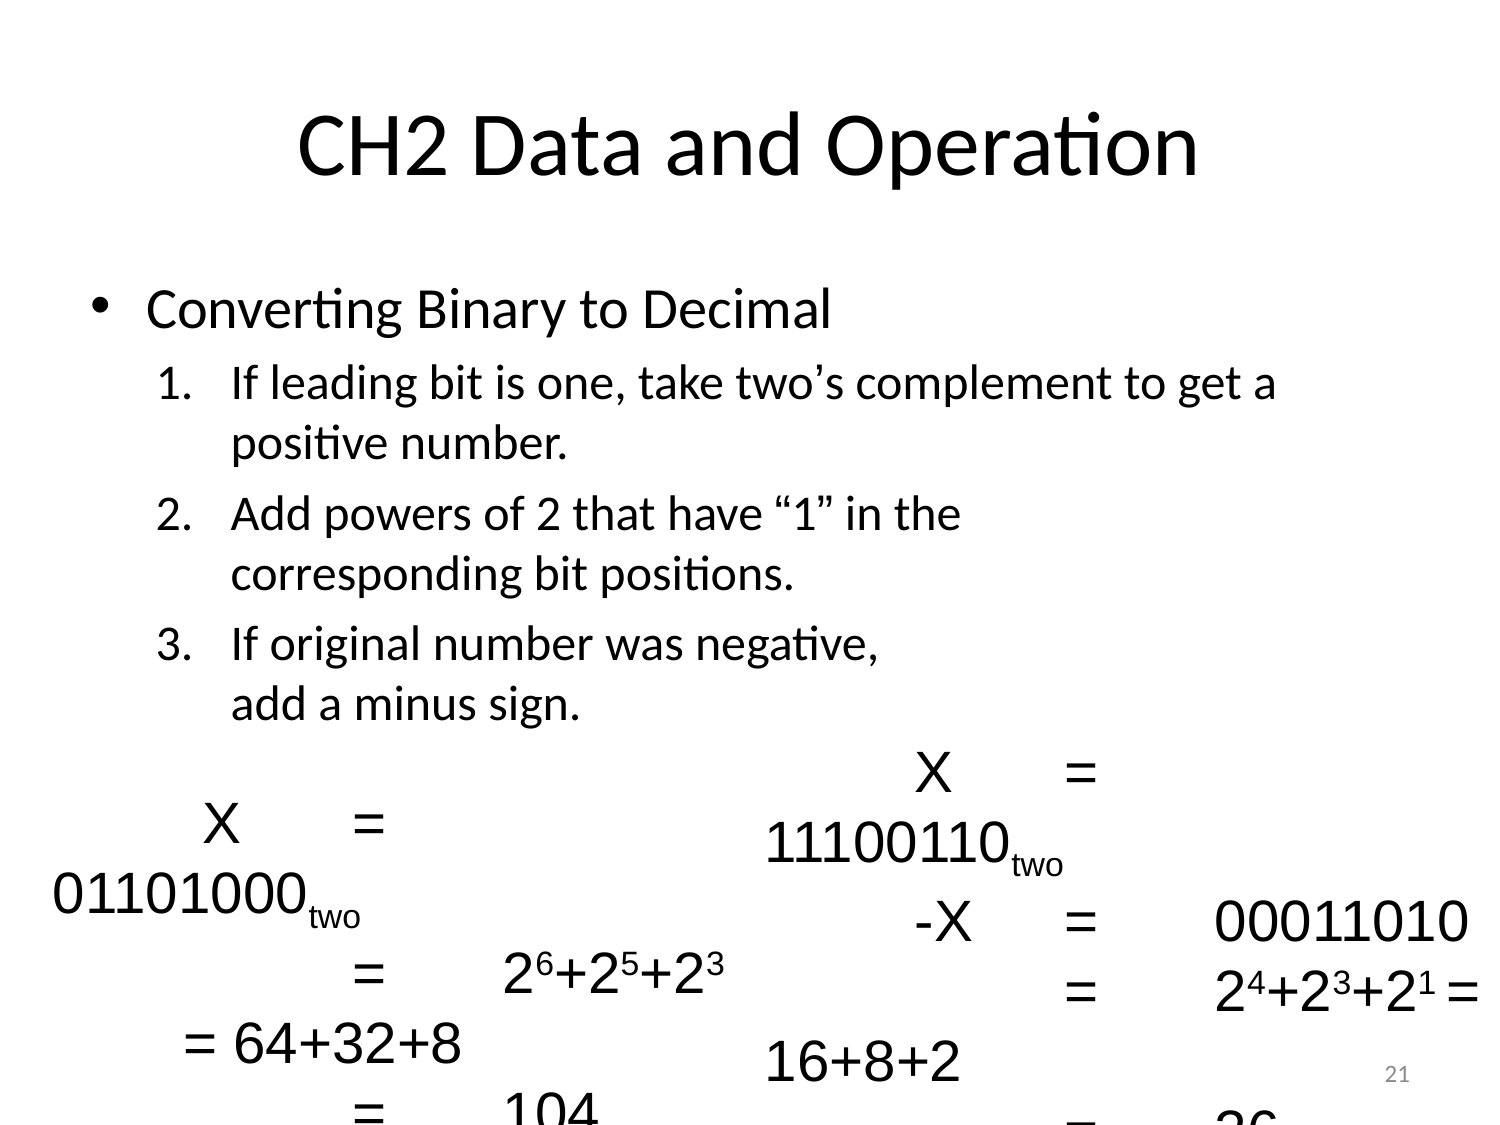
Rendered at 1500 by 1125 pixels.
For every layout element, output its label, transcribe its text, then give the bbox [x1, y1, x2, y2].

list Converting Binary to Decimal If leading bit is one, take two’s complement to get a positive number. Add powers of 2 that have “1” in the corresponding bit positions. If original number was negative, add a minus sign. [75, 262, 1425, 777]
text_box X = 01101000two = 26+25+23 = 64+32+8 = 104ten [38, 777, 749, 1125]
text_box X = 11100110two -X = 00011010 = 24+23+21 = 16+8+2 = 26ten X = -26ten [749, 726, 1500, 1125]
slide_number 21 [1074, 1042, 1425, 1103]
title CH2 Data and Operation [75, 45, 1425, 233]
